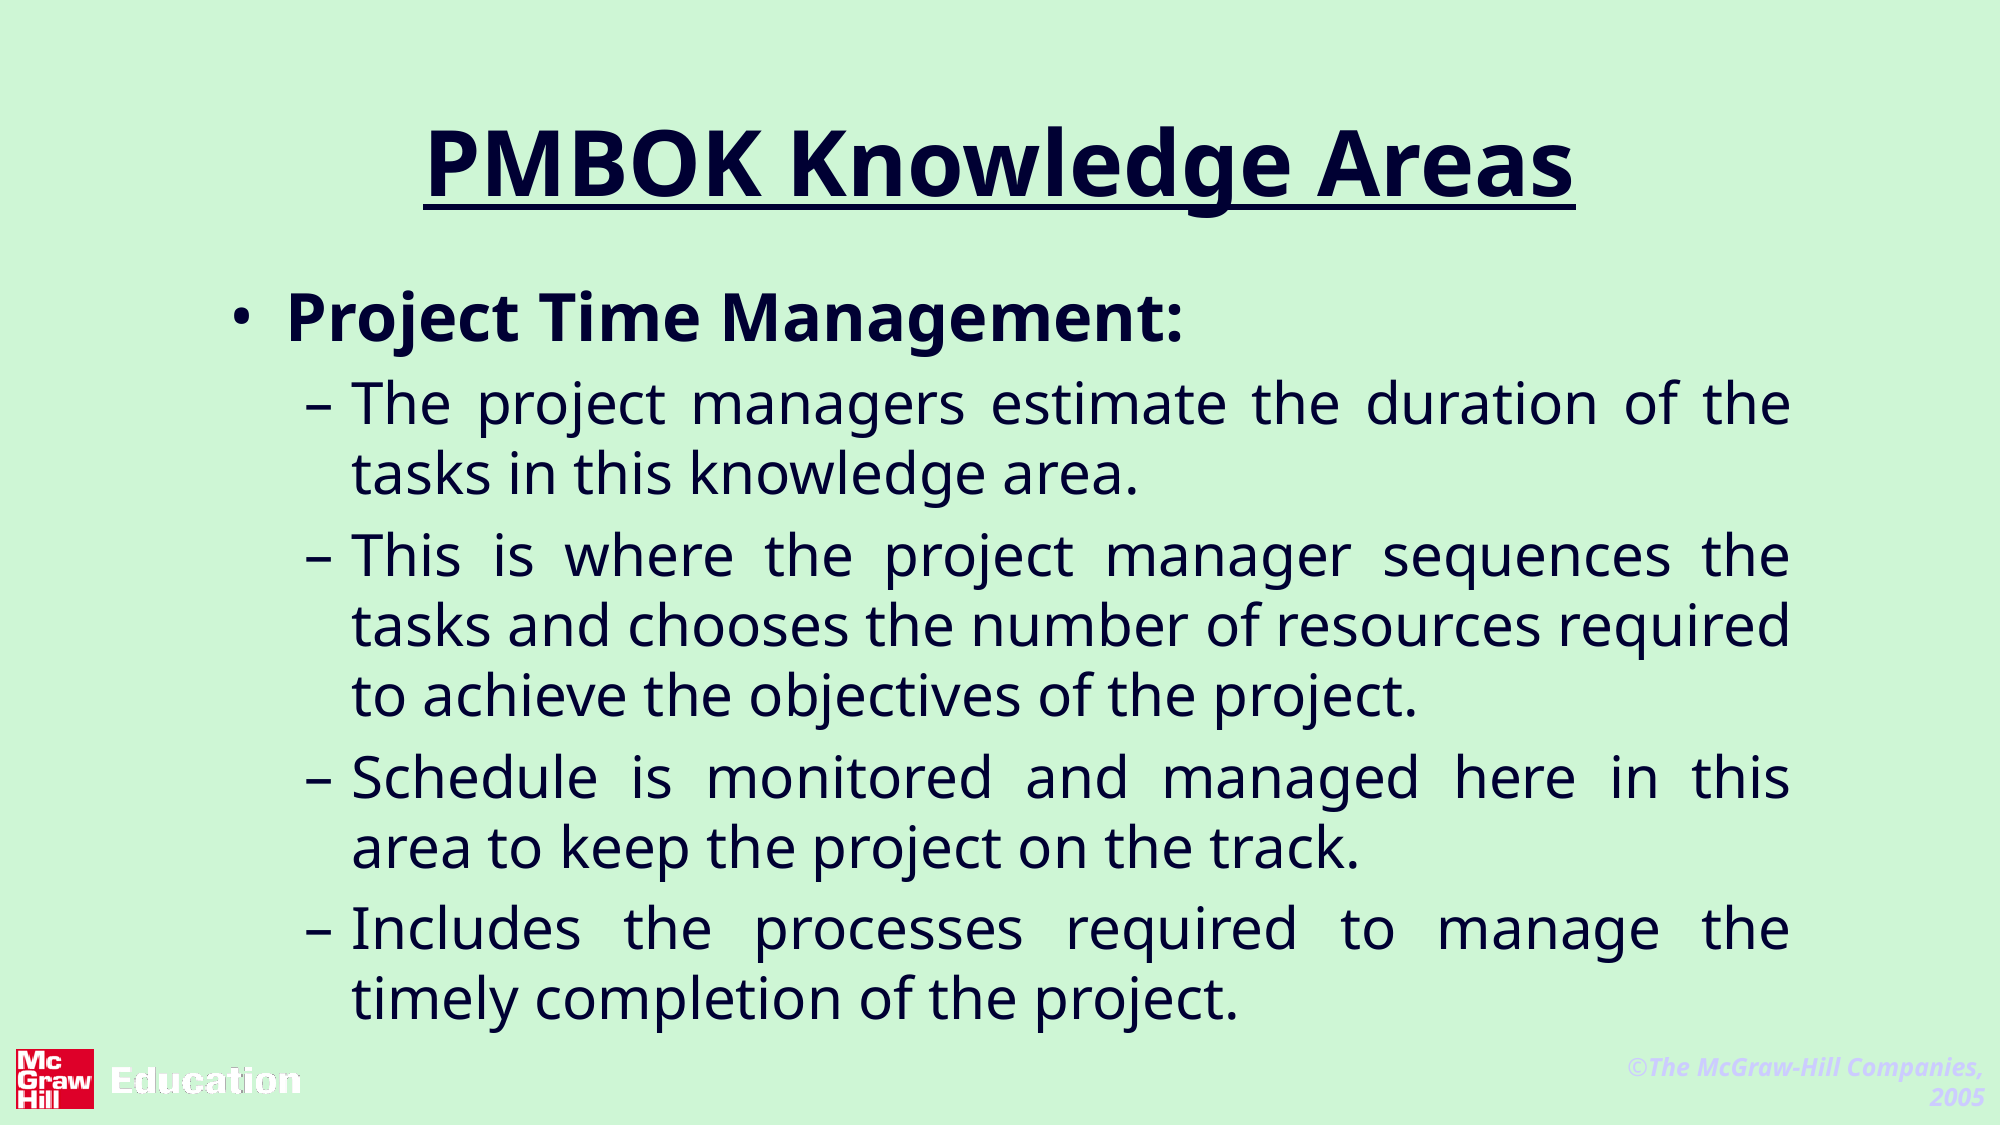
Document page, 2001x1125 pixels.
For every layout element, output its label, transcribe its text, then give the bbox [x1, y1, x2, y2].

picture [16, 1049, 300, 1109]
list Project Time Management: The project managers estimate the duration of the tasks in this knowledge area. This is where the project manager sequences the tasks and chooses the number of resources required to achieve the objectives of the project. Schedule is monitored and managed here in this area to keep the project on the track. Includes the processes required to manage the timely completion of the project. [214, 267, 1807, 1043]
title PMBOK Knowledge Areas [362, 66, 1638, 254]
